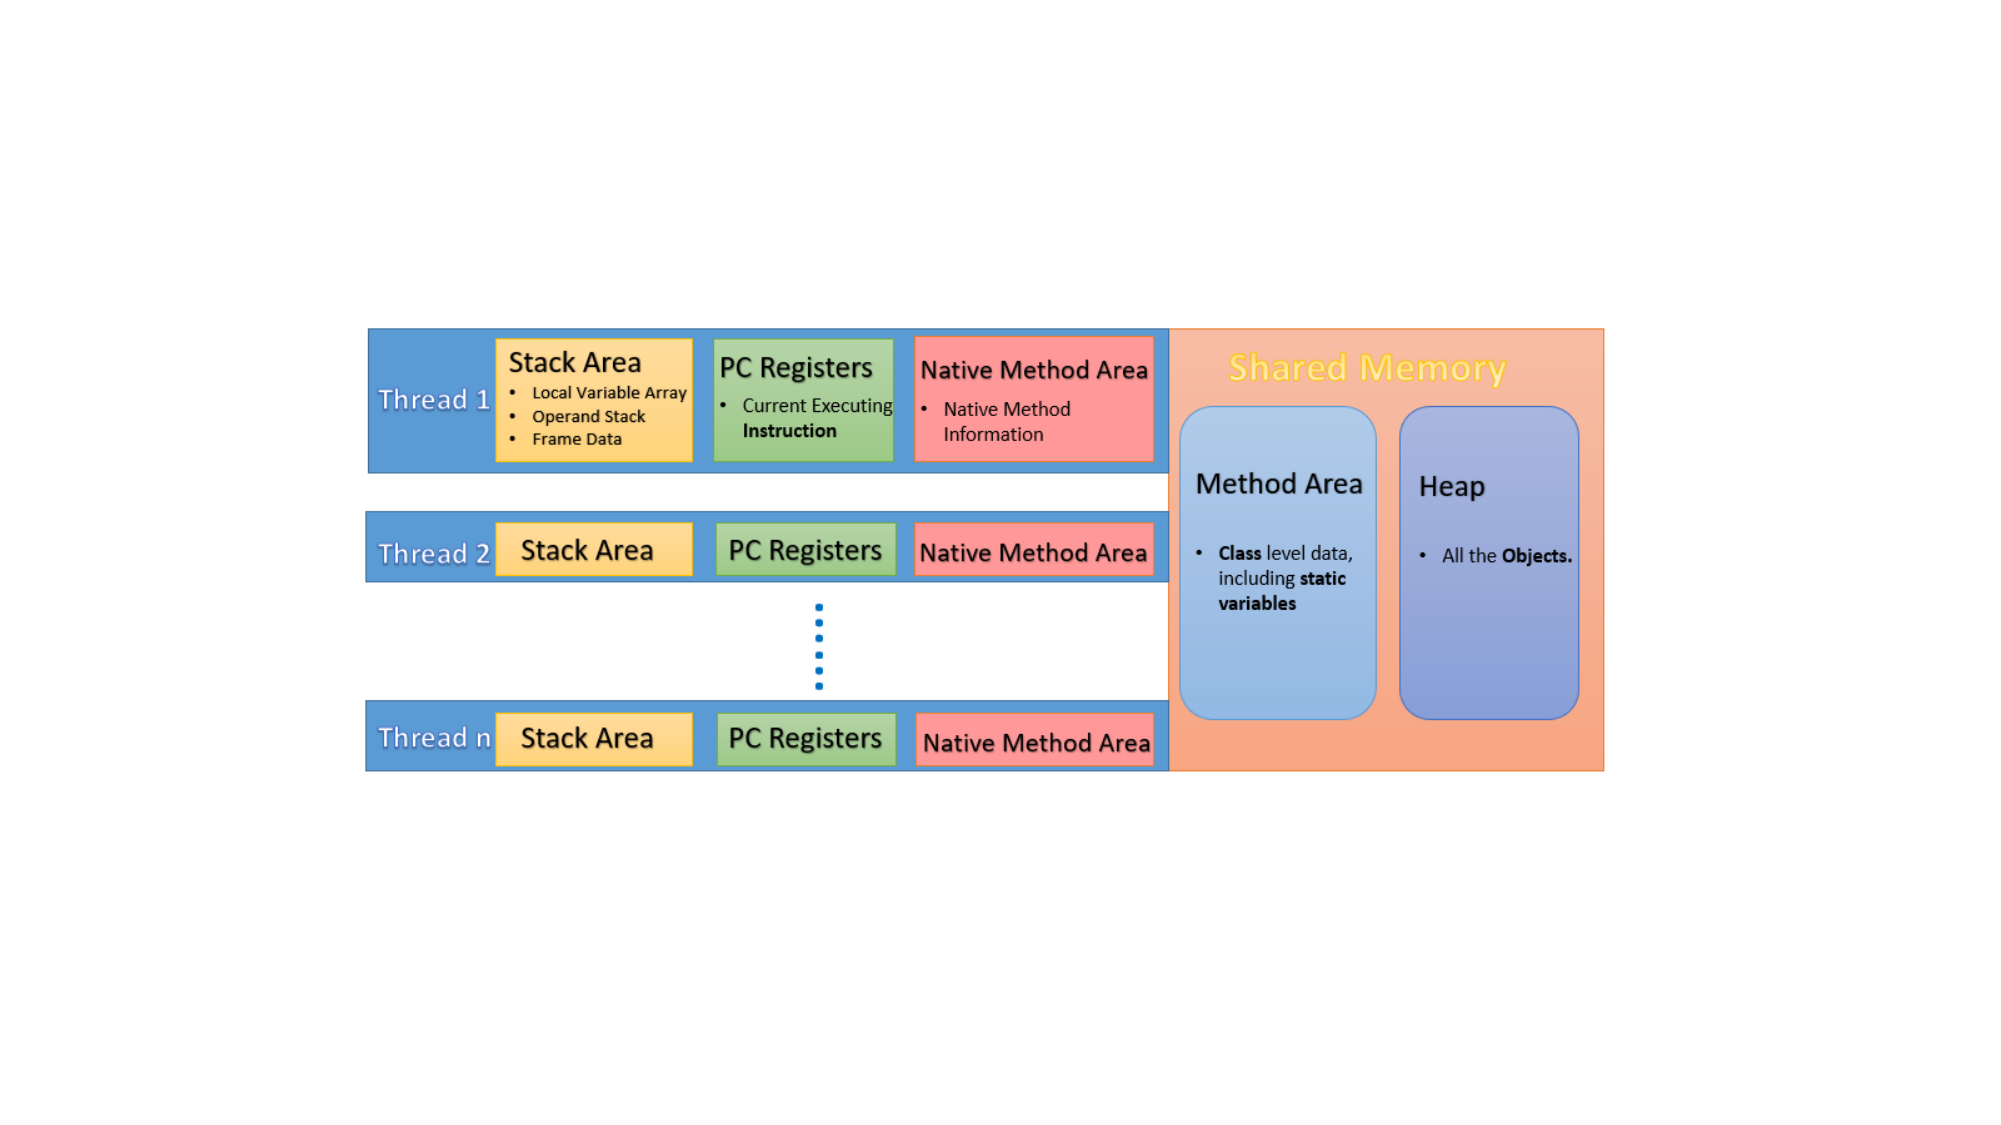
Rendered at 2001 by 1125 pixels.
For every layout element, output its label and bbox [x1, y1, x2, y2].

picture [338, 227, 1662, 898]
